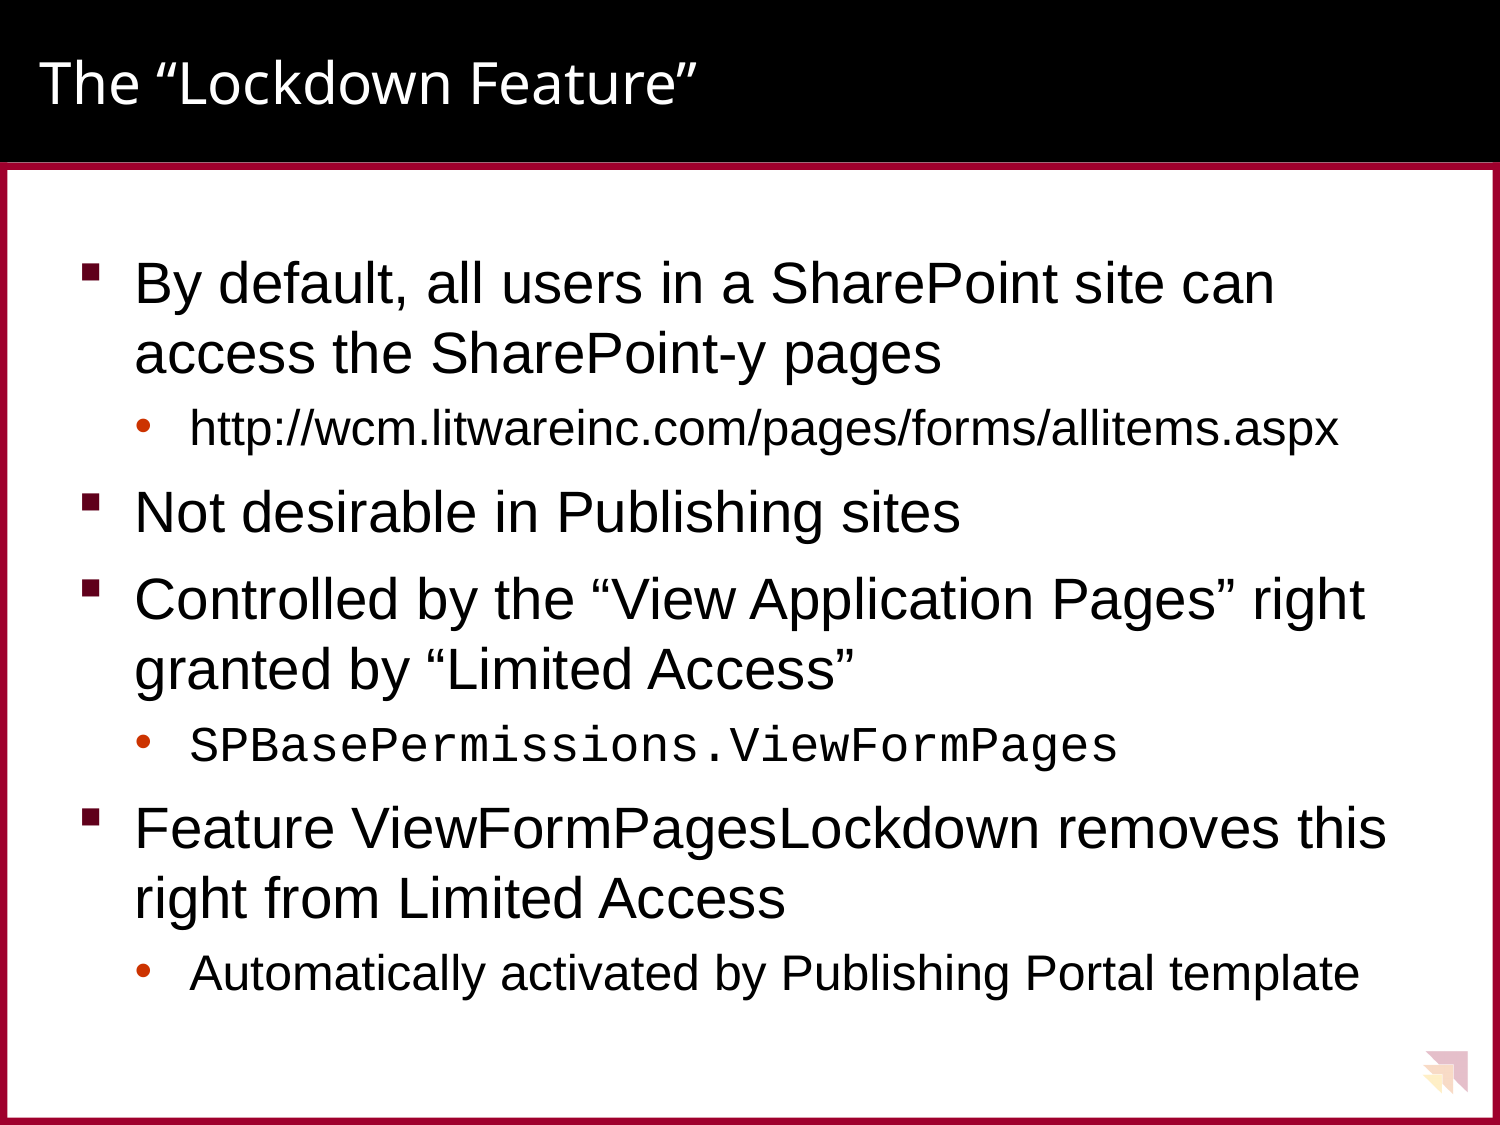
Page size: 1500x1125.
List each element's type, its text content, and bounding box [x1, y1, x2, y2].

list By default, all users in a SharePoint site can access the SharePoint-y pages http://wcm.litwareinc.com/pages/forms/allitems.aspx Not desirable in Publishing sites Controlled by the “View Application Pages” right granted by “Limited Access” SPBasePermissions.ViewFormPages Feature ViewFormPagesLockdown removes this right from Limited Access Automatically activated by Publishing Portal template [62, 237, 1438, 1088]
title The “Lockdown Feature” [24, 12, 1438, 150]
